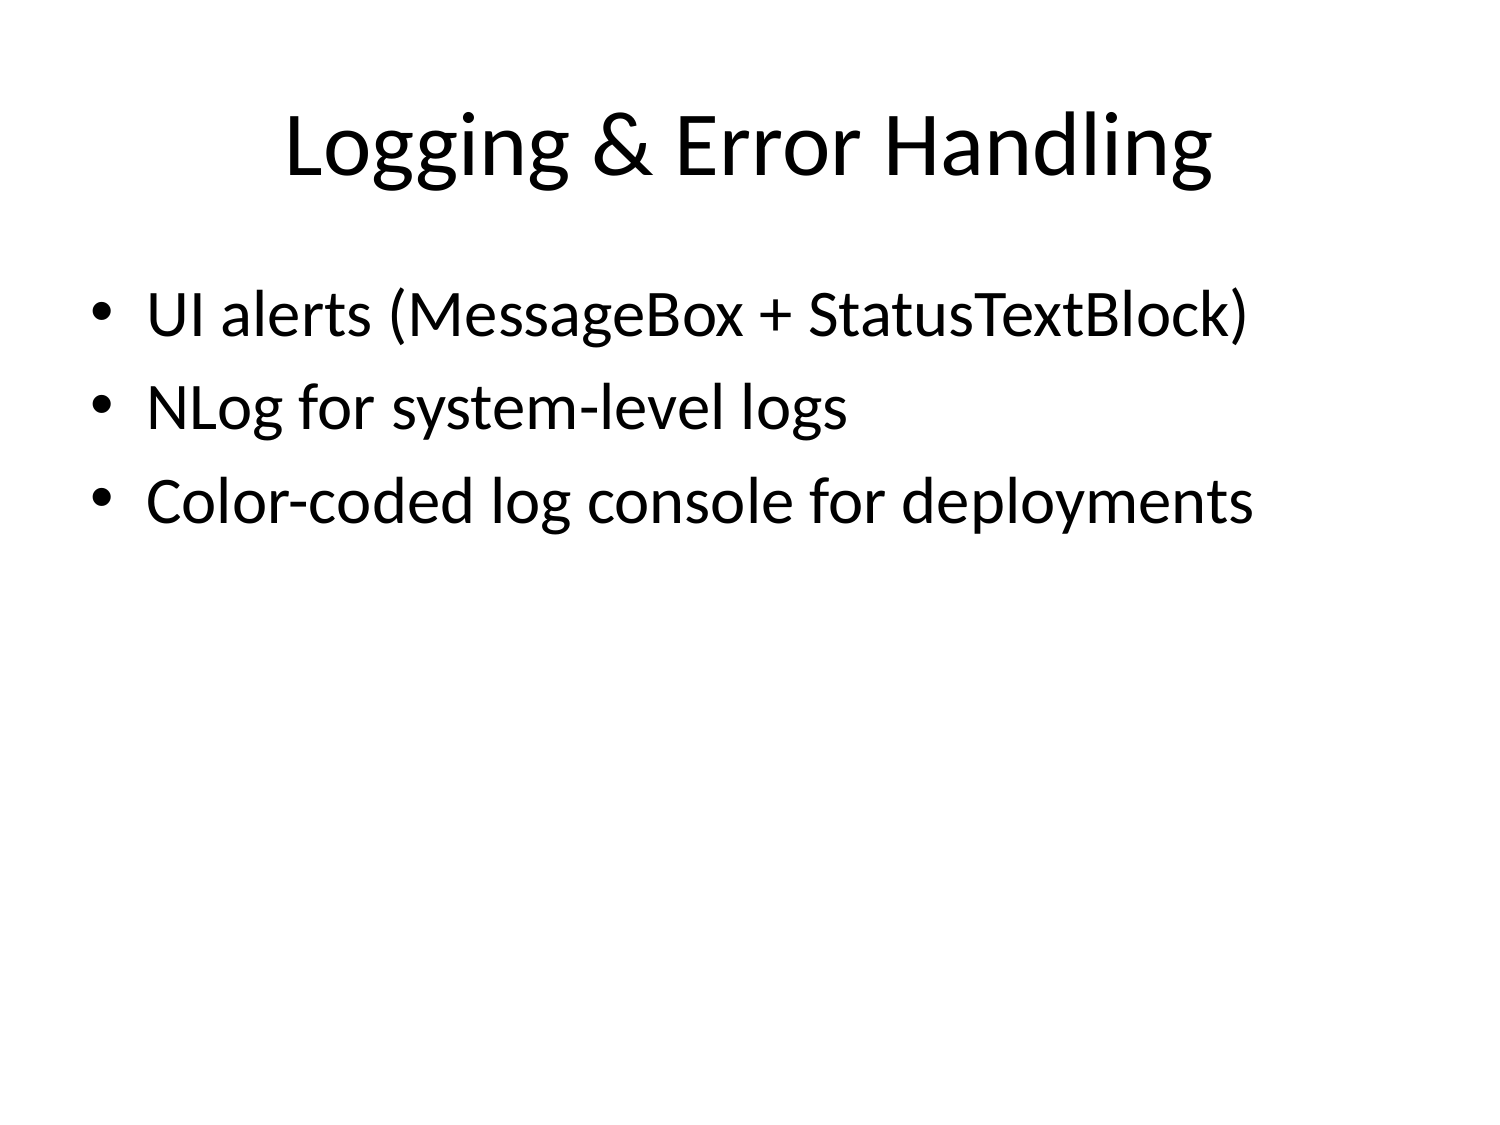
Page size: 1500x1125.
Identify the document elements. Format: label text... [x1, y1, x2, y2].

list UI alerts (MessageBox + StatusTextBlock) NLog for system-level logs Color-coded log console for deployments [75, 262, 1425, 1005]
title Logging & Error Handling [75, 45, 1425, 233]
